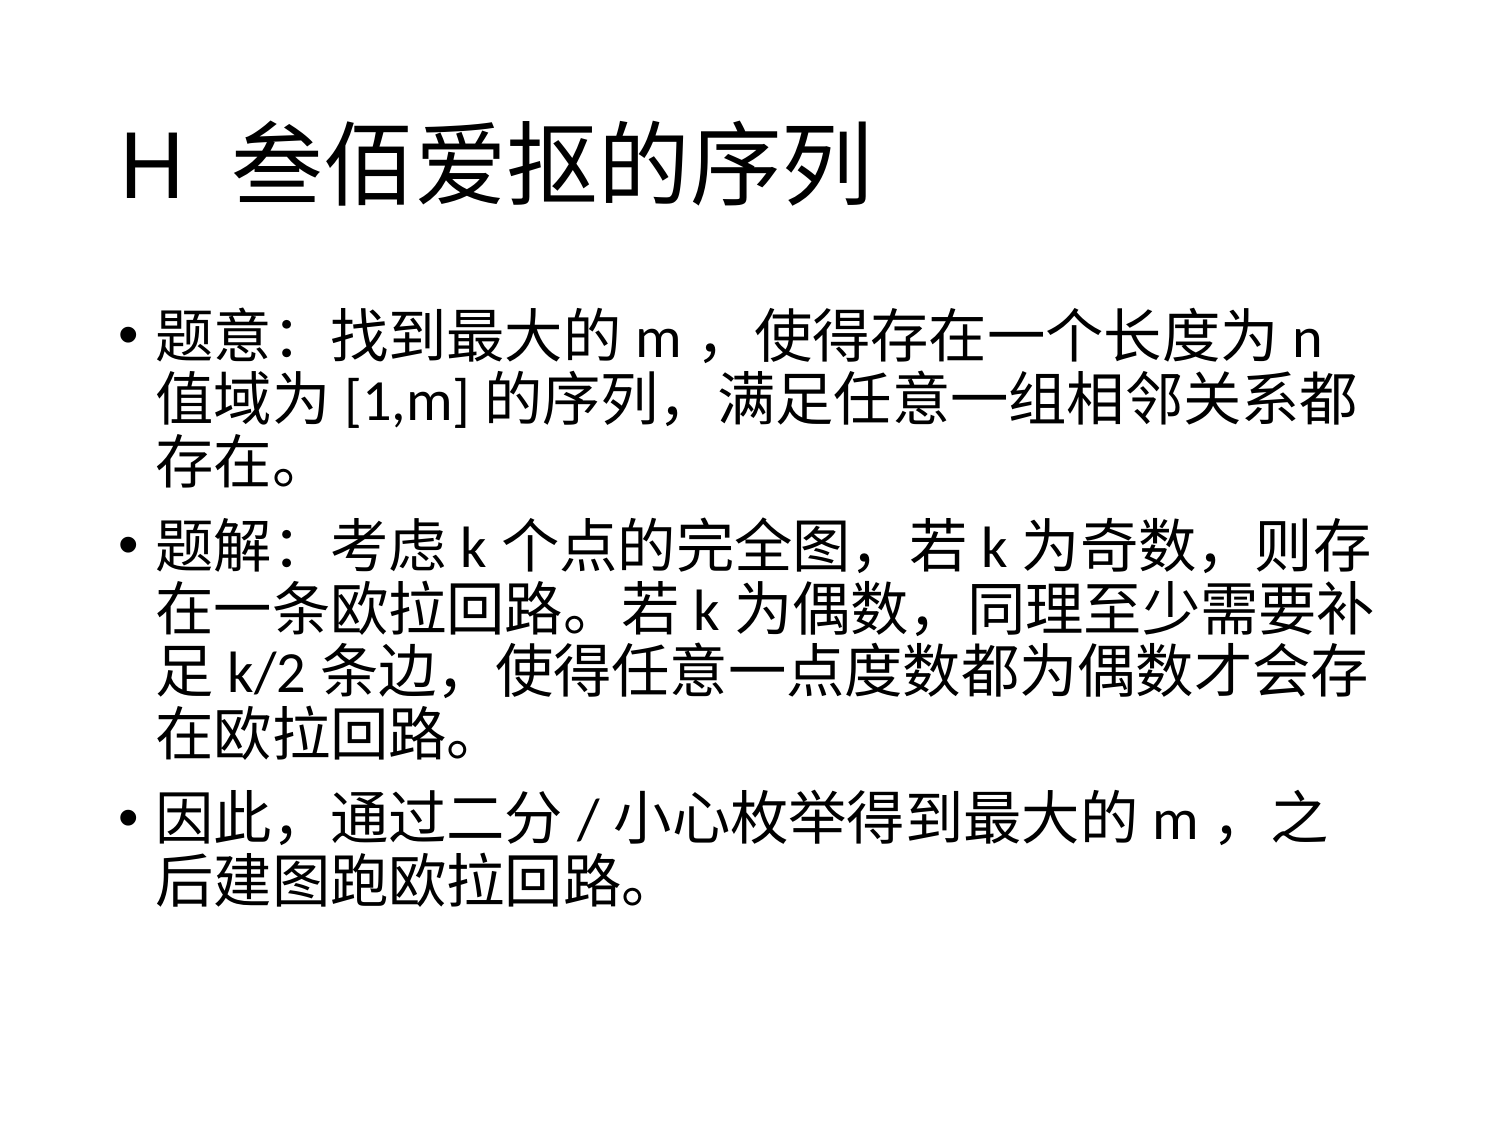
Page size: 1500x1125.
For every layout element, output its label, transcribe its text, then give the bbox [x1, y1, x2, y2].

list 题意：找到最大的m，使得存在一个长度为n值域为[1,m]的序列，满足任意一组相邻关系都存在。 题解：考虑k个点的完全图，若k为奇数，则存在一条欧拉回路。若k为偶数，同理至少需要补足k/2条边，使得任意一点度数都为偶数才会存在欧拉回路。 因此，通过二分/小心枚举得到最大的m，之后建图跑欧拉回路。 [103, 299, 1397, 1014]
title H 叁佰爱抠的序列 [103, 59, 1397, 278]
